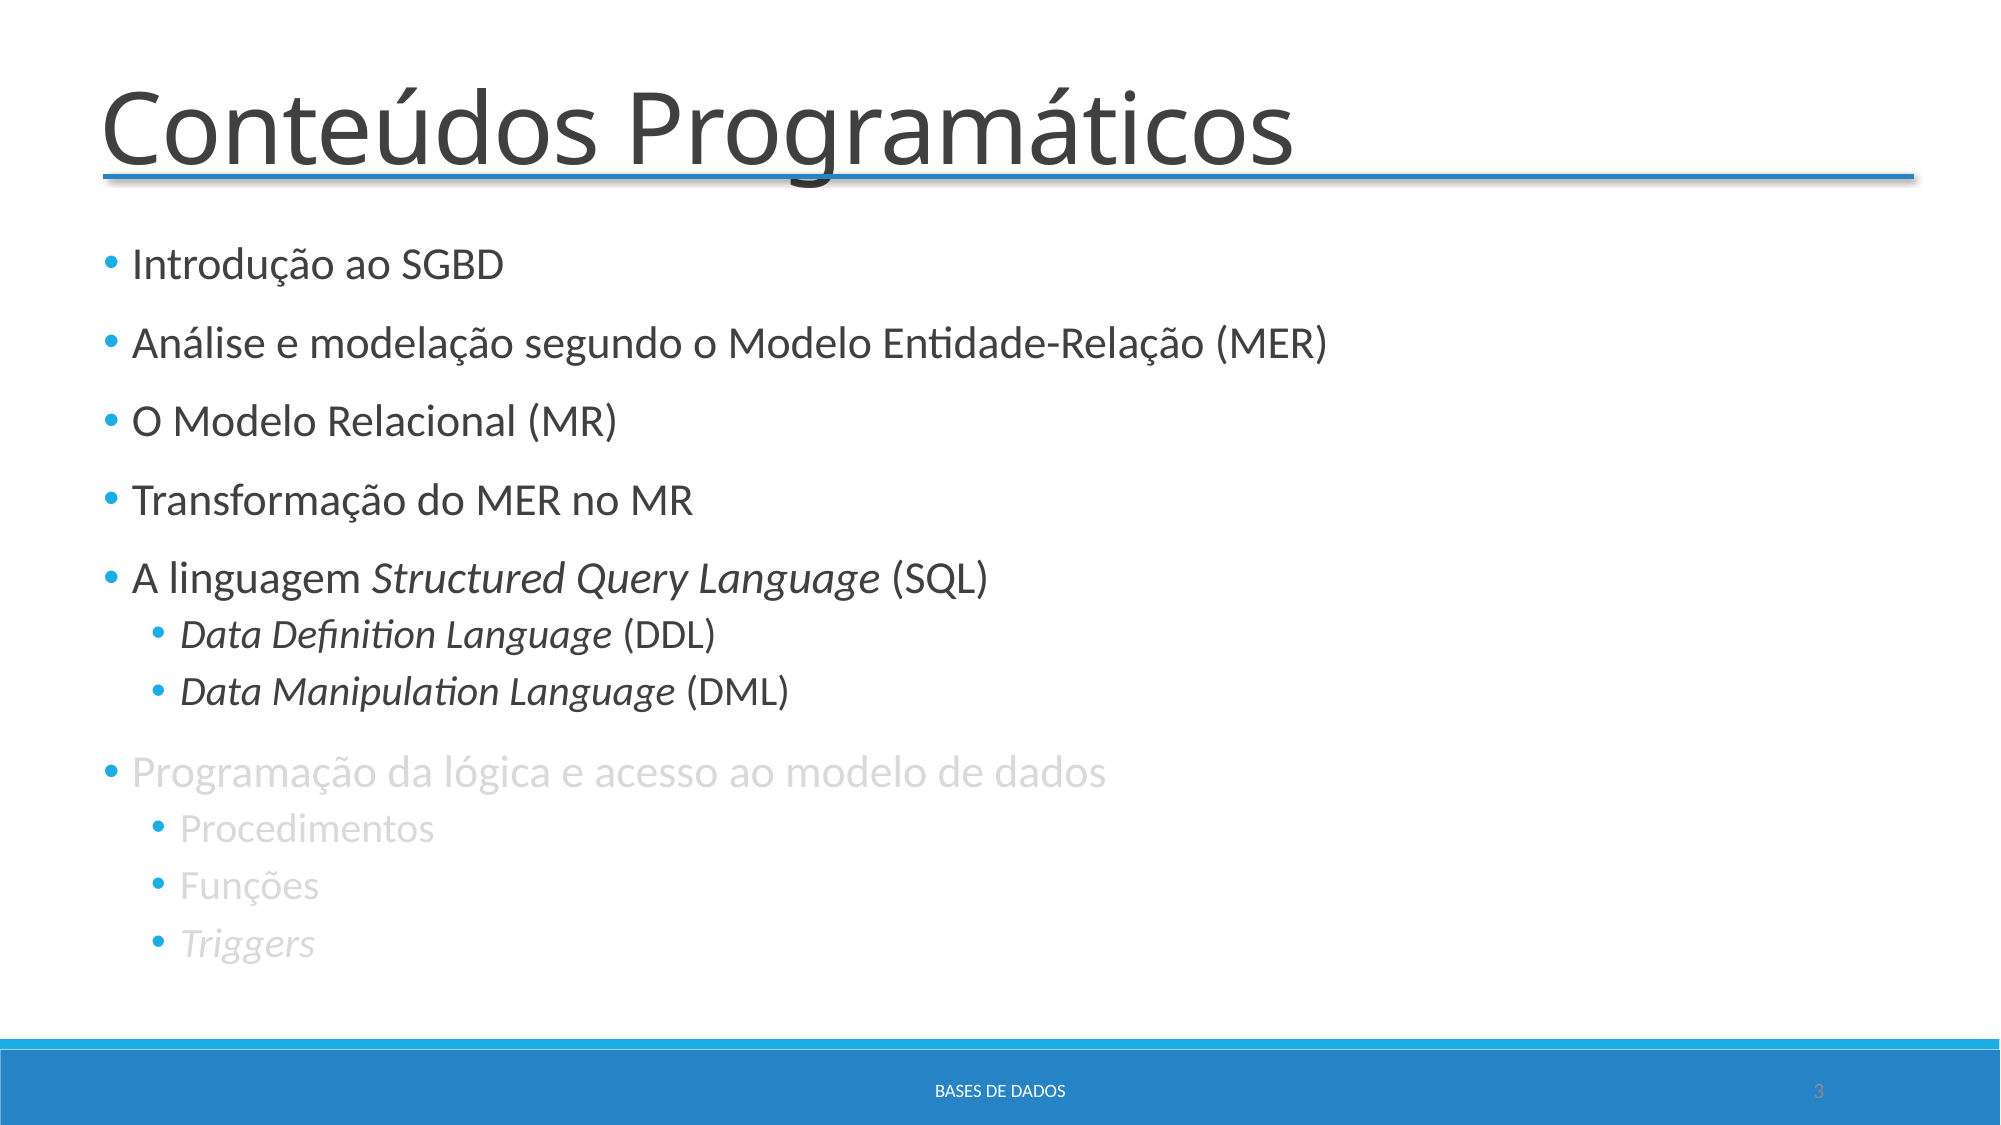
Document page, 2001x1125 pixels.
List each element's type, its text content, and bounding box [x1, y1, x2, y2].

list Introdução ao SGBD Análise e modelação segundo o Modelo Entidade-Relação (MER) O Modelo Relacional (MR) Transformação do MER no MR A linguagem Structured Query Language (SQL) Data Definition Language (DDL) Data Manipulation Language (DML) Programação da lógica e acesso ao modelo de dados Procedimentos Funções Triggers [103, 232, 1915, 975]
title Conteúdos Programáticos [84, 47, 2000, 193]
slide_number 3 [1624, 1059, 1840, 1120]
footer Bases de Dados [604, 1059, 1396, 1120]
